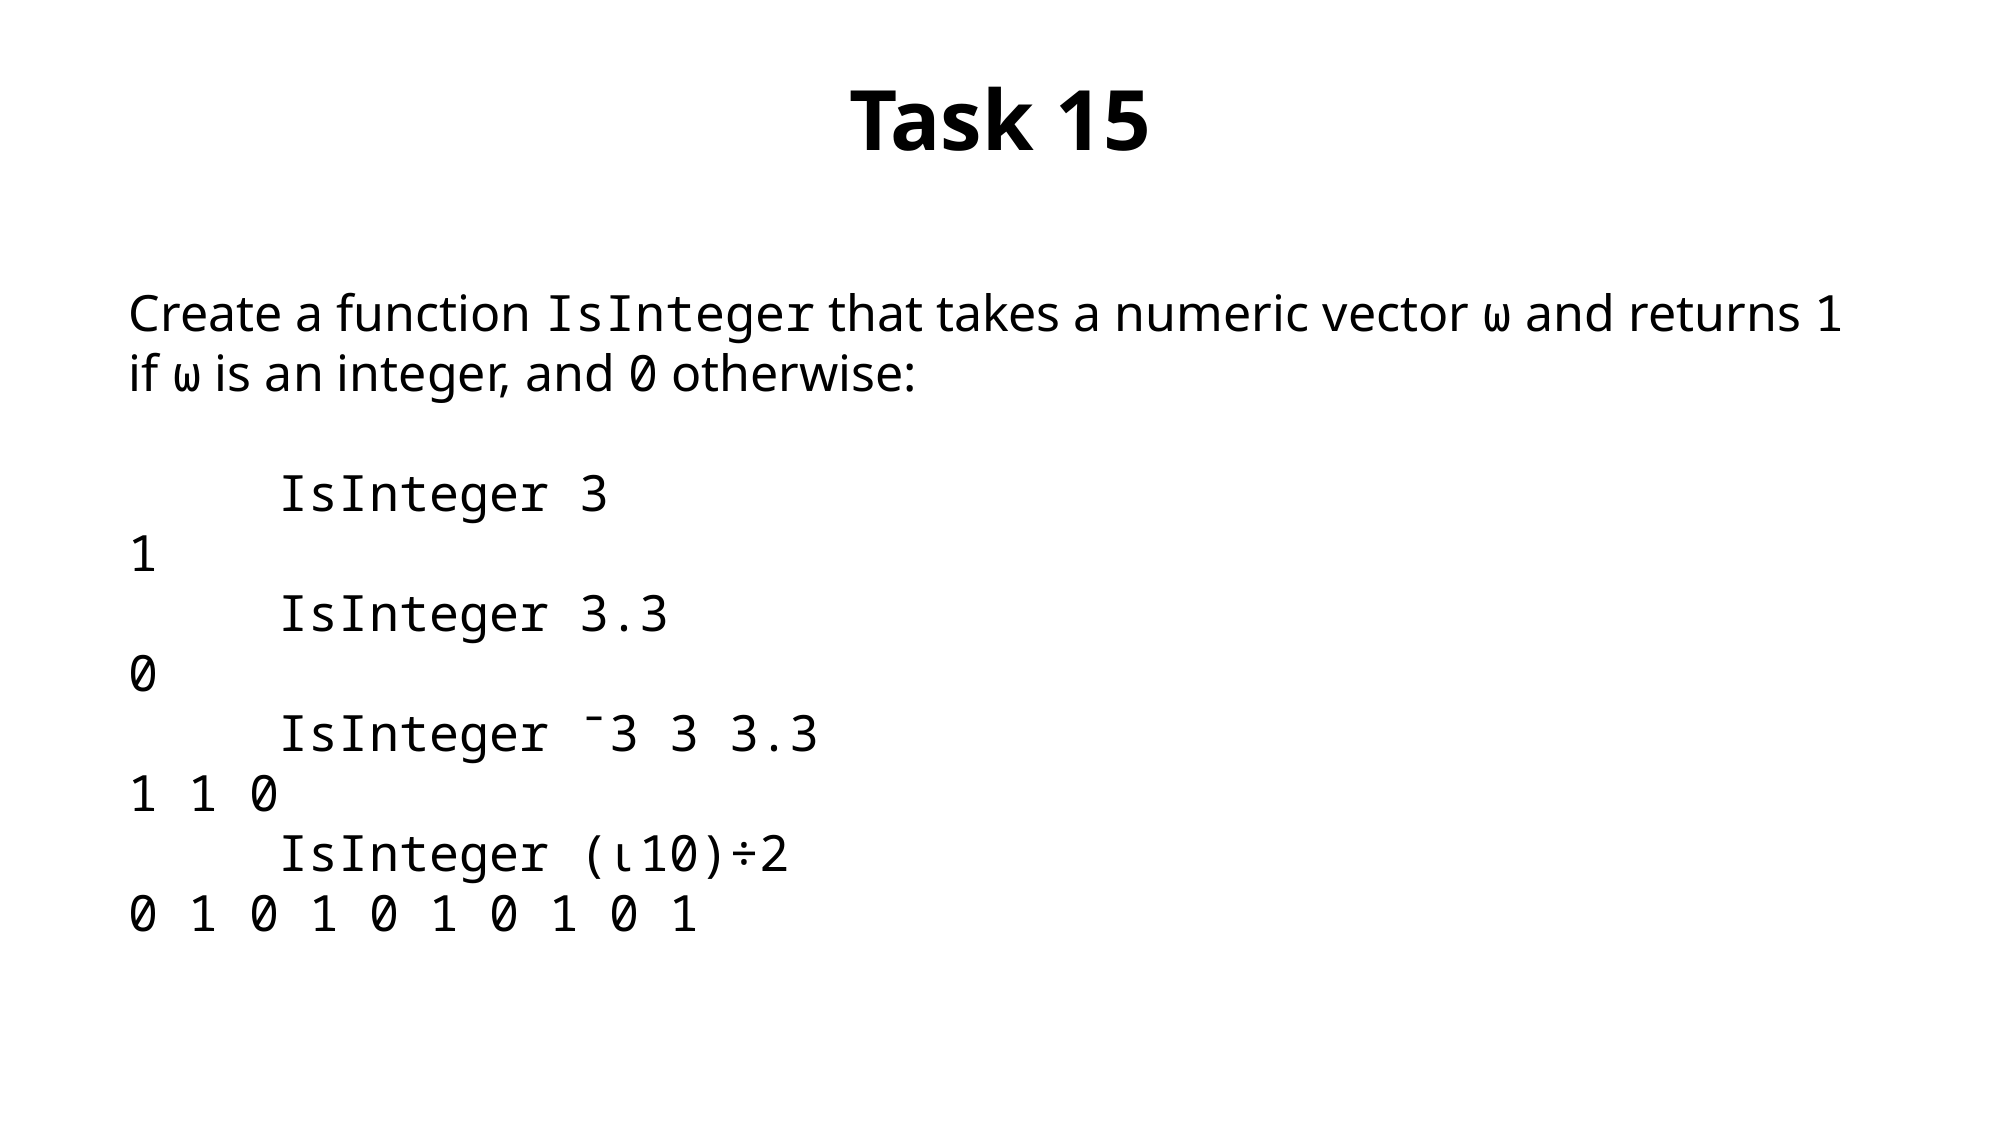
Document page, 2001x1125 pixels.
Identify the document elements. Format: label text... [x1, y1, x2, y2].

text_box Task 15 Create a function IsInteger that takes a numeric vector ⍵ and returns 1 if ⍵ is an integer, and 0 otherwise: IsInteger 3 1 IsInteger 3.3 0 IsInteger ¯3 3 3.3 1 1 0 IsInteger (⍳10)÷2 0 1 0 1 0 1 0 1 0 1 [114, 60, 1886, 949]
